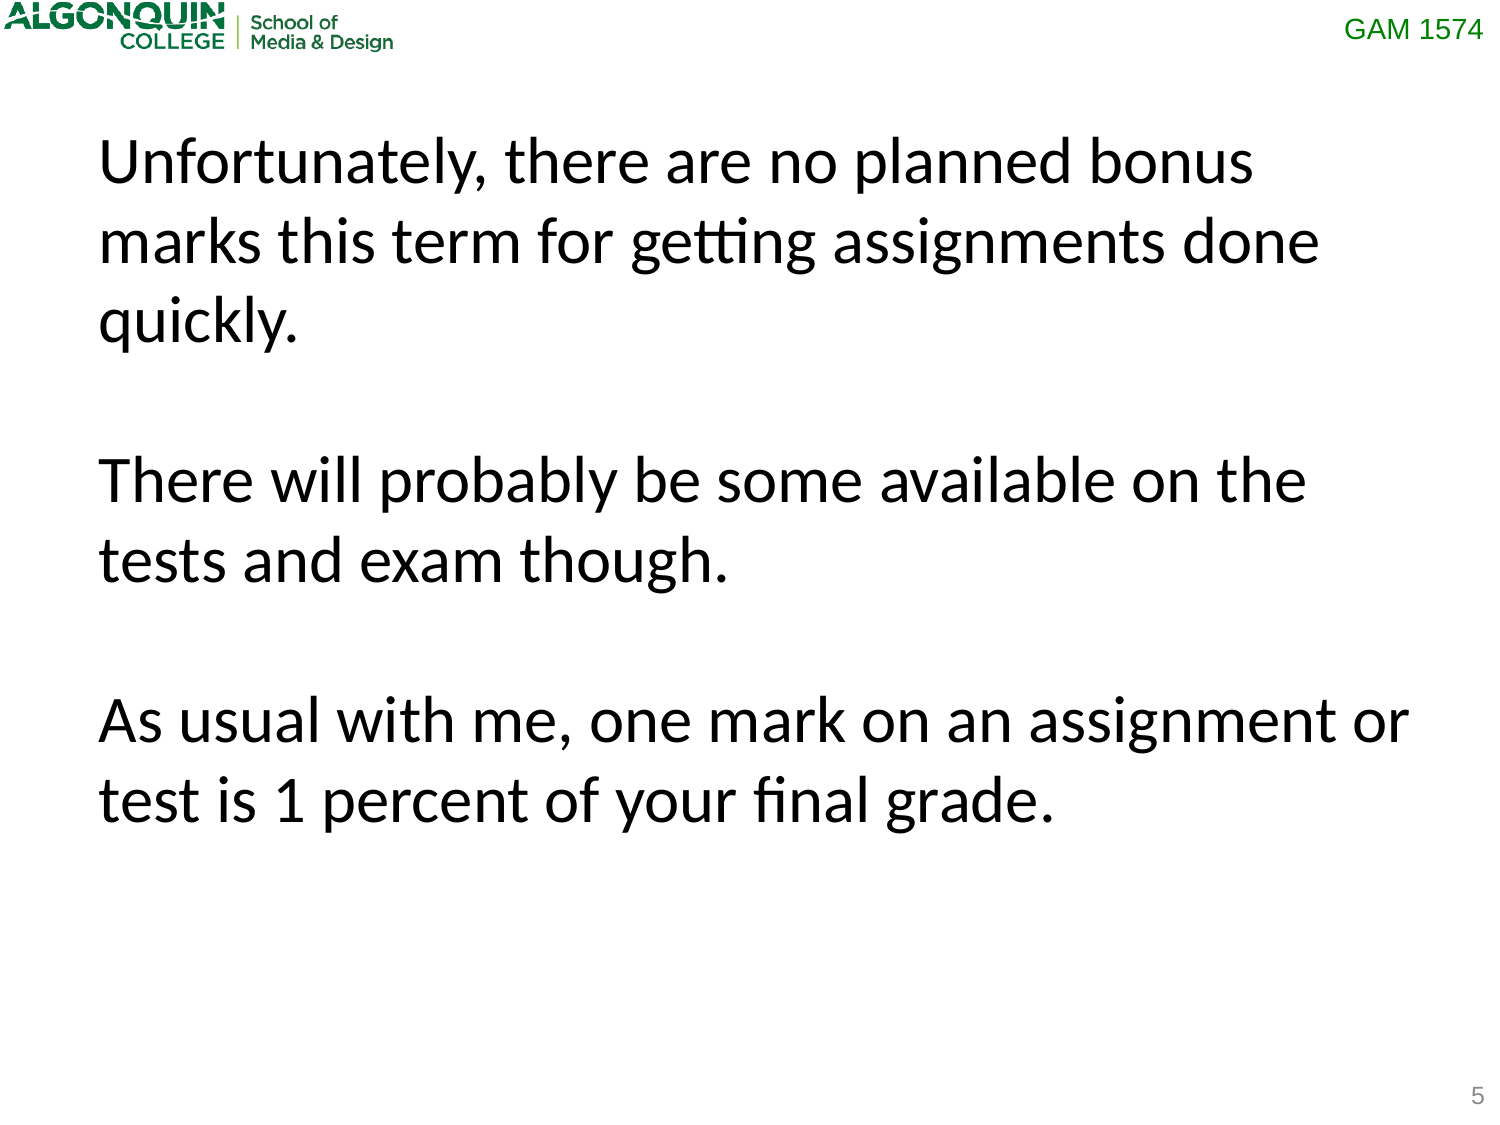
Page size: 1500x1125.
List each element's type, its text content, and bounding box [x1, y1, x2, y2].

picture [0, 0, 399, 54]
text_box Unfortunately, there are no planned bonus marks this term for getting assignments done quickly. There will probably be some available on the tests and exam though. As usual with me, one mark on an assignment or test is 1 percent of your final grade. [83, 109, 1434, 844]
slide_number 5 [1149, 1065, 1500, 1125]
